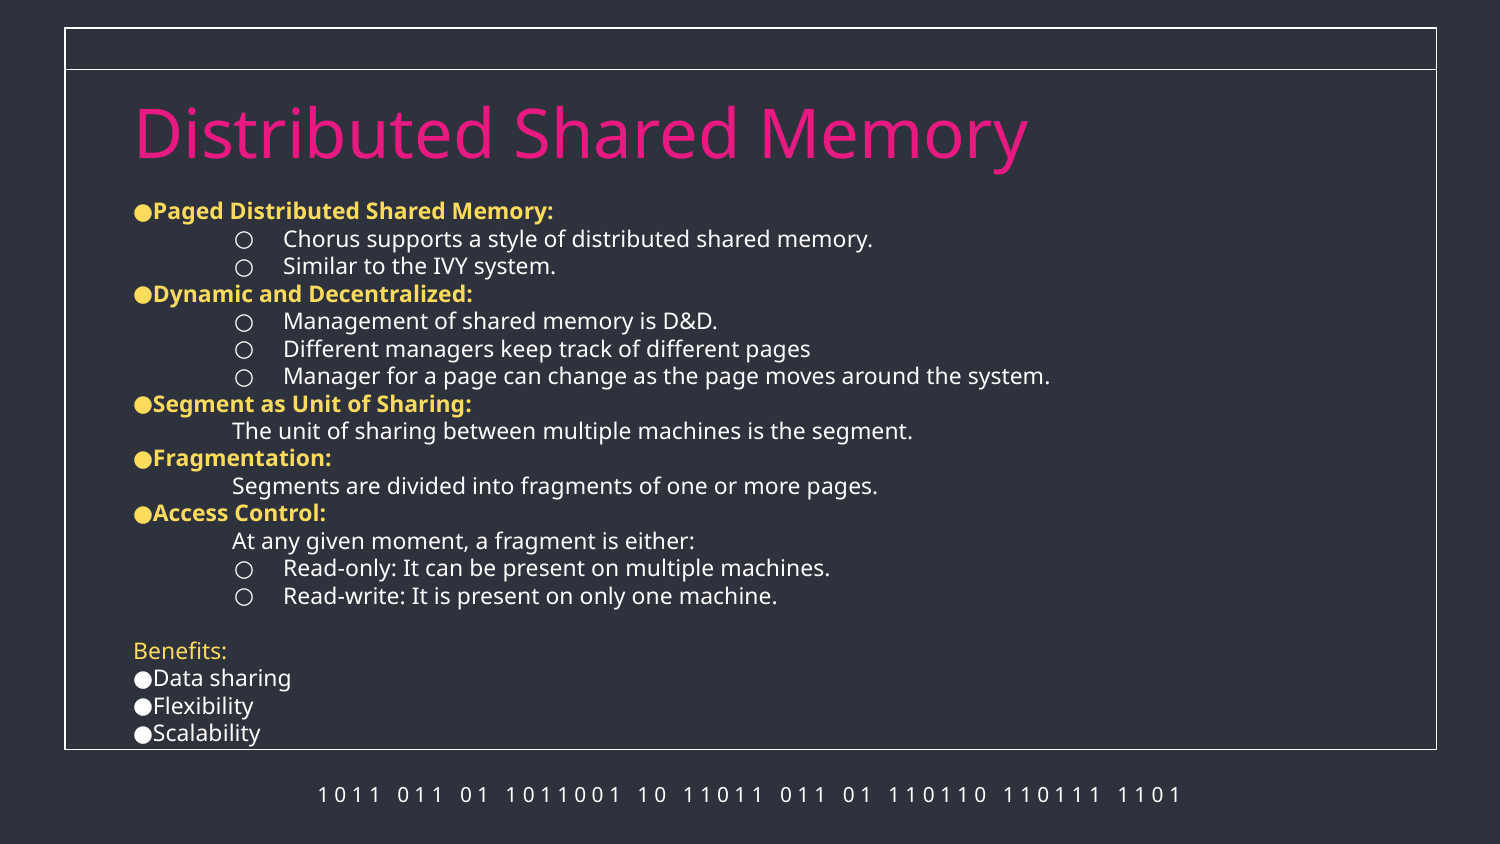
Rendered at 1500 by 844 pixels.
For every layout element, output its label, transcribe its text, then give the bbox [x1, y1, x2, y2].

title Distributed Shared Memory [118, 75, 1382, 170]
text_box Paged Distributed Shared Memory: Chorus supports a style of distributed shared memory. Similar to the IVY system. Dynamic and Decentralized: Management of shared memory is D&D. Different managers keep track of different pages Manager for a page can change as the page moves around the system. Segment as Unit of Sharing: The unit of sharing between multiple machines is the segment. Fragmentation: Segments are divided into fragments of one or more pages. Access Control: At any given moment, a fragment is either: Read-only: It can be present on multiple machines. Read-write: It is present on only one machine. Benefits: Data sharing Flexibility Scalability [118, 181, 1382, 762]
